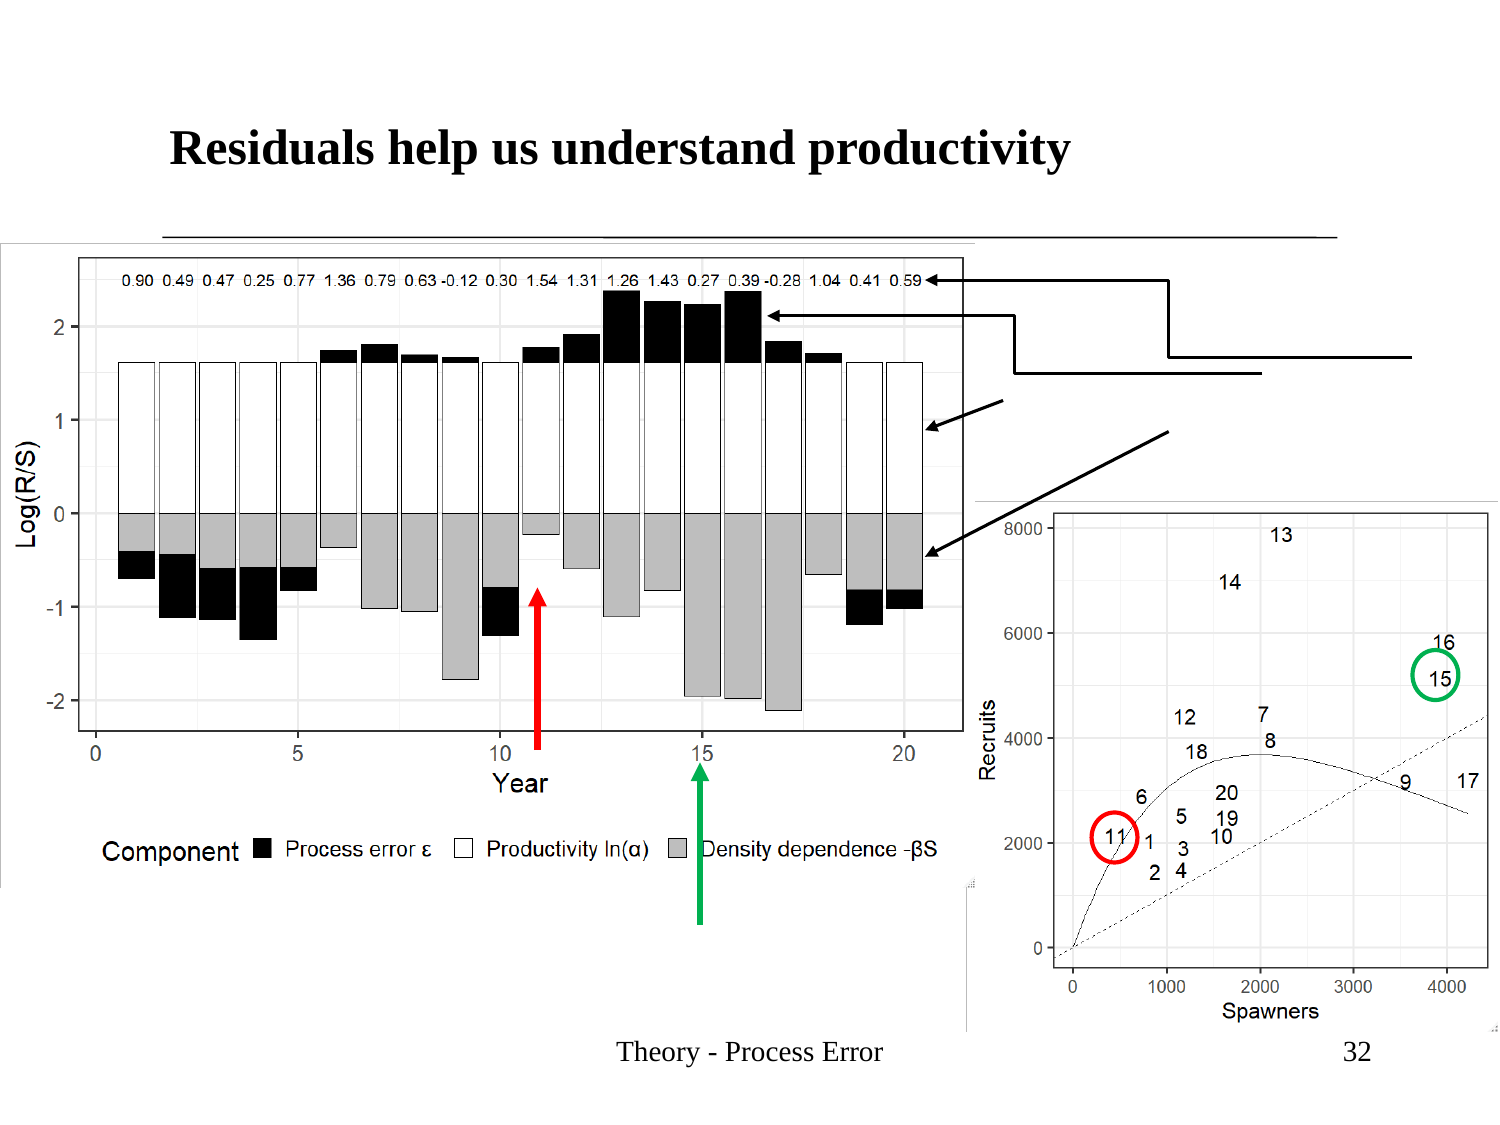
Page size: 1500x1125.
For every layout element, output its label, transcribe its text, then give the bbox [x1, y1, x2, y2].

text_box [924, 400, 1004, 430]
picture [0, 242, 1498, 1033]
text_box Residuals help us understand productivity [154, 106, 1087, 242]
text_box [924, 431, 1169, 557]
slide_number 32 [1074, 1041, 1388, 1101]
footer Theory - Process Error [512, 1024, 988, 1101]
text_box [924, 279, 1413, 358]
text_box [766, 315, 1263, 375]
